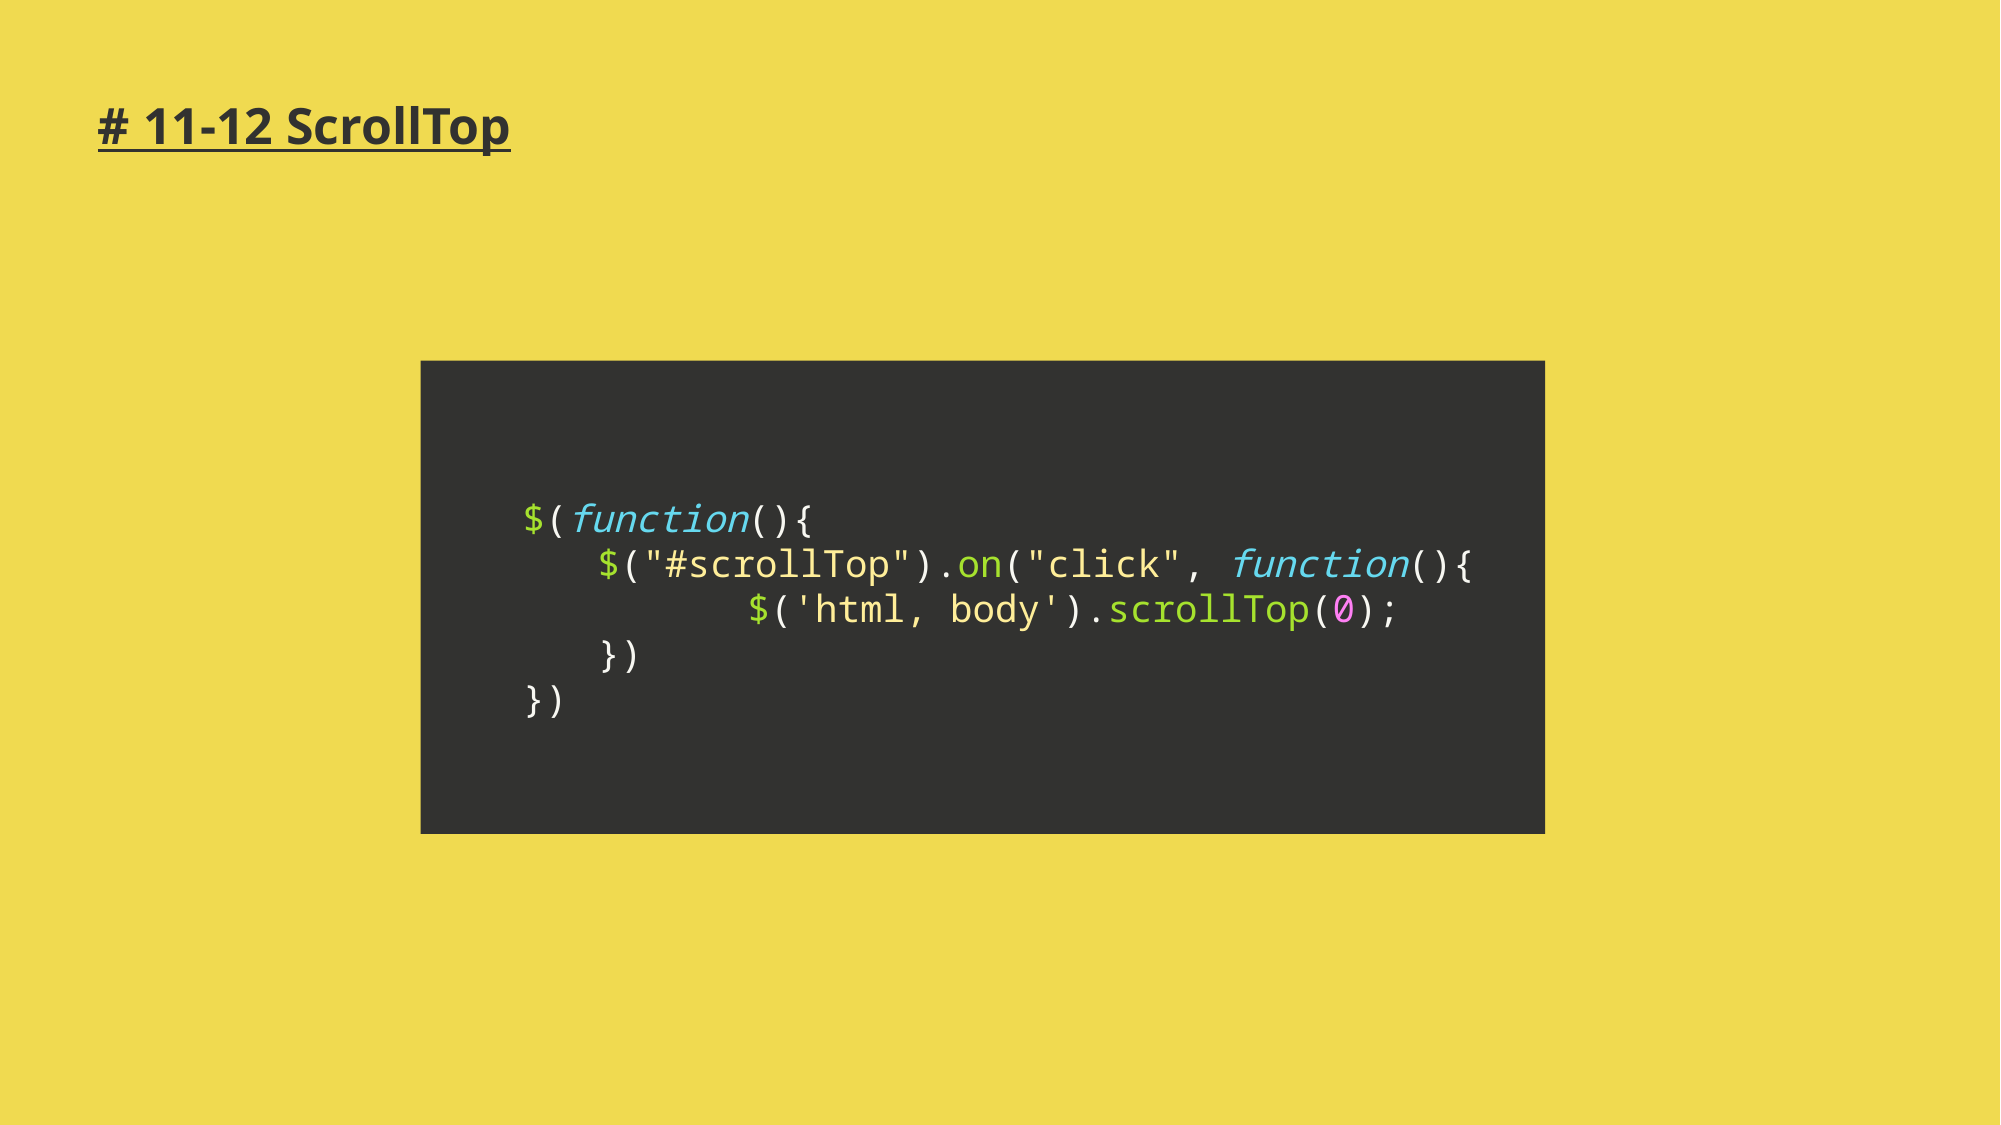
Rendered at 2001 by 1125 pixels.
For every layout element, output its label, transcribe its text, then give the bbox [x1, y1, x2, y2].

title # 11-12 ScrollTop [82, 81, 787, 176]
text_box $(function(){ $("#scrollTop").on("click", function(){ $('html, body').scrollTop(0); }) }) [507, 487, 1508, 728]
text_box [420, 359, 1546, 835]
